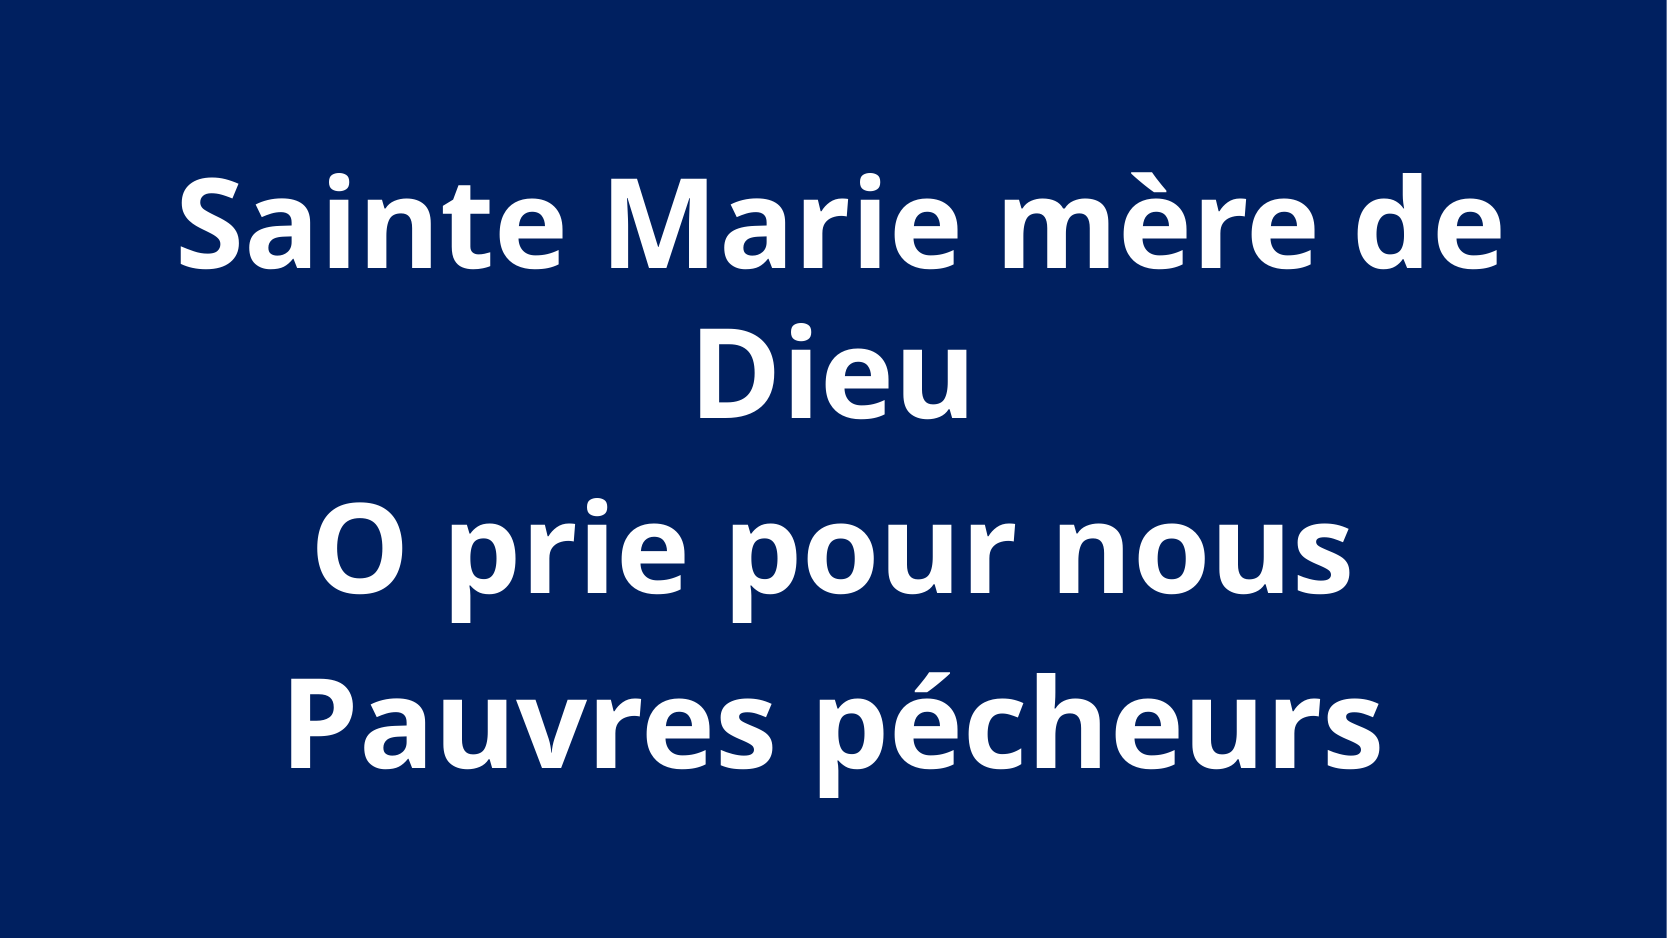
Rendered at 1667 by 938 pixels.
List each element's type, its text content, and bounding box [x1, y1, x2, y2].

list Sainte Marie mère de Dieu O prie pour nous Pauvres pécheurs [0, 0, 1667, 938]
